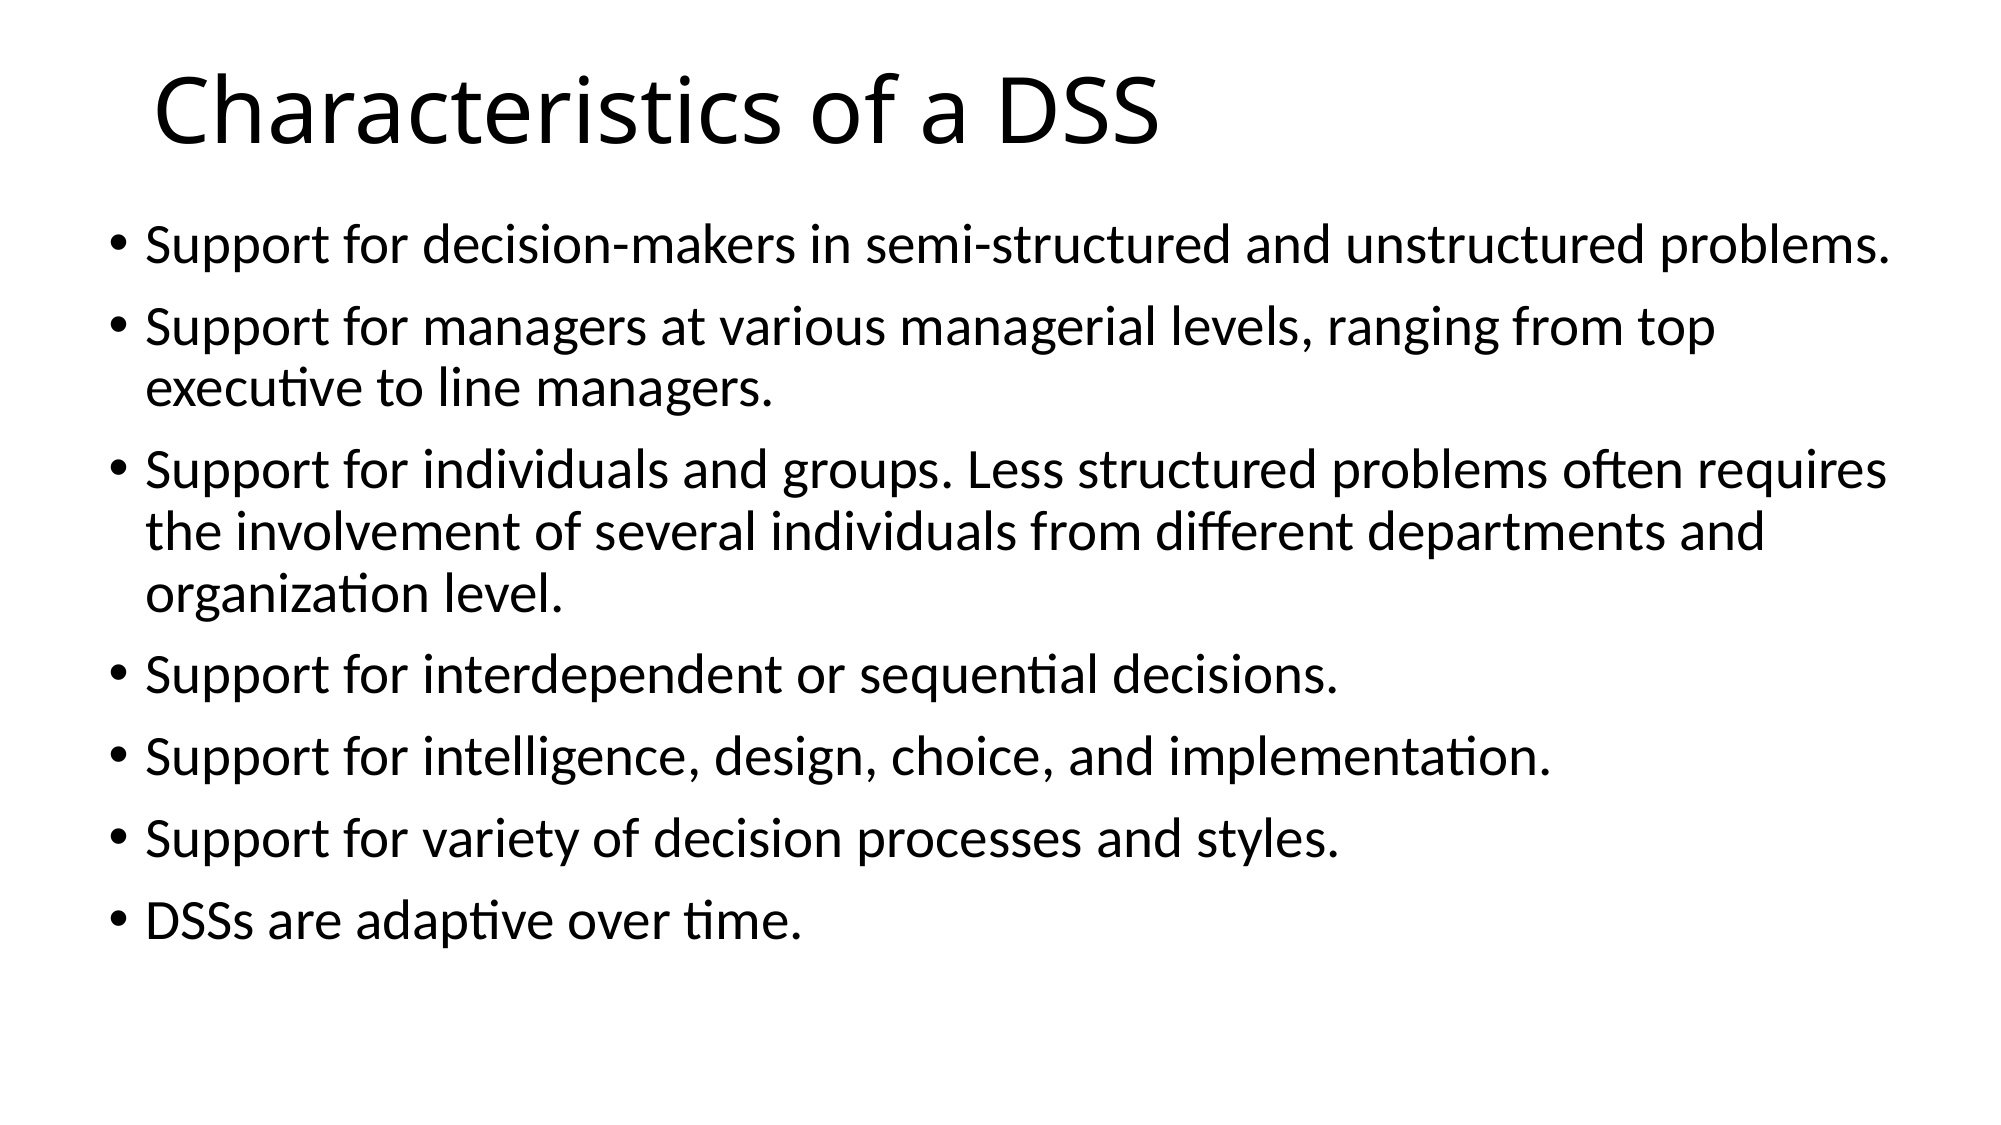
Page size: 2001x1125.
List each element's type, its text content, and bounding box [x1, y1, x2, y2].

title Characteristics of a DSS [137, 59, 1863, 206]
list Support for decision-makers in semi-structured and unstructured problems. Support for managers at various managerial levels, ranging from top executive to line managers. Support for individuals and groups. Less structured problems often requires the involvement of several individuals from different departments and organization level. Support for interdependent or sequential decisions. Support for intelligence, design, choice, and implementation. Support for variety of decision processes and styles. DSSs are adaptive over time. [93, 206, 1929, 1014]
